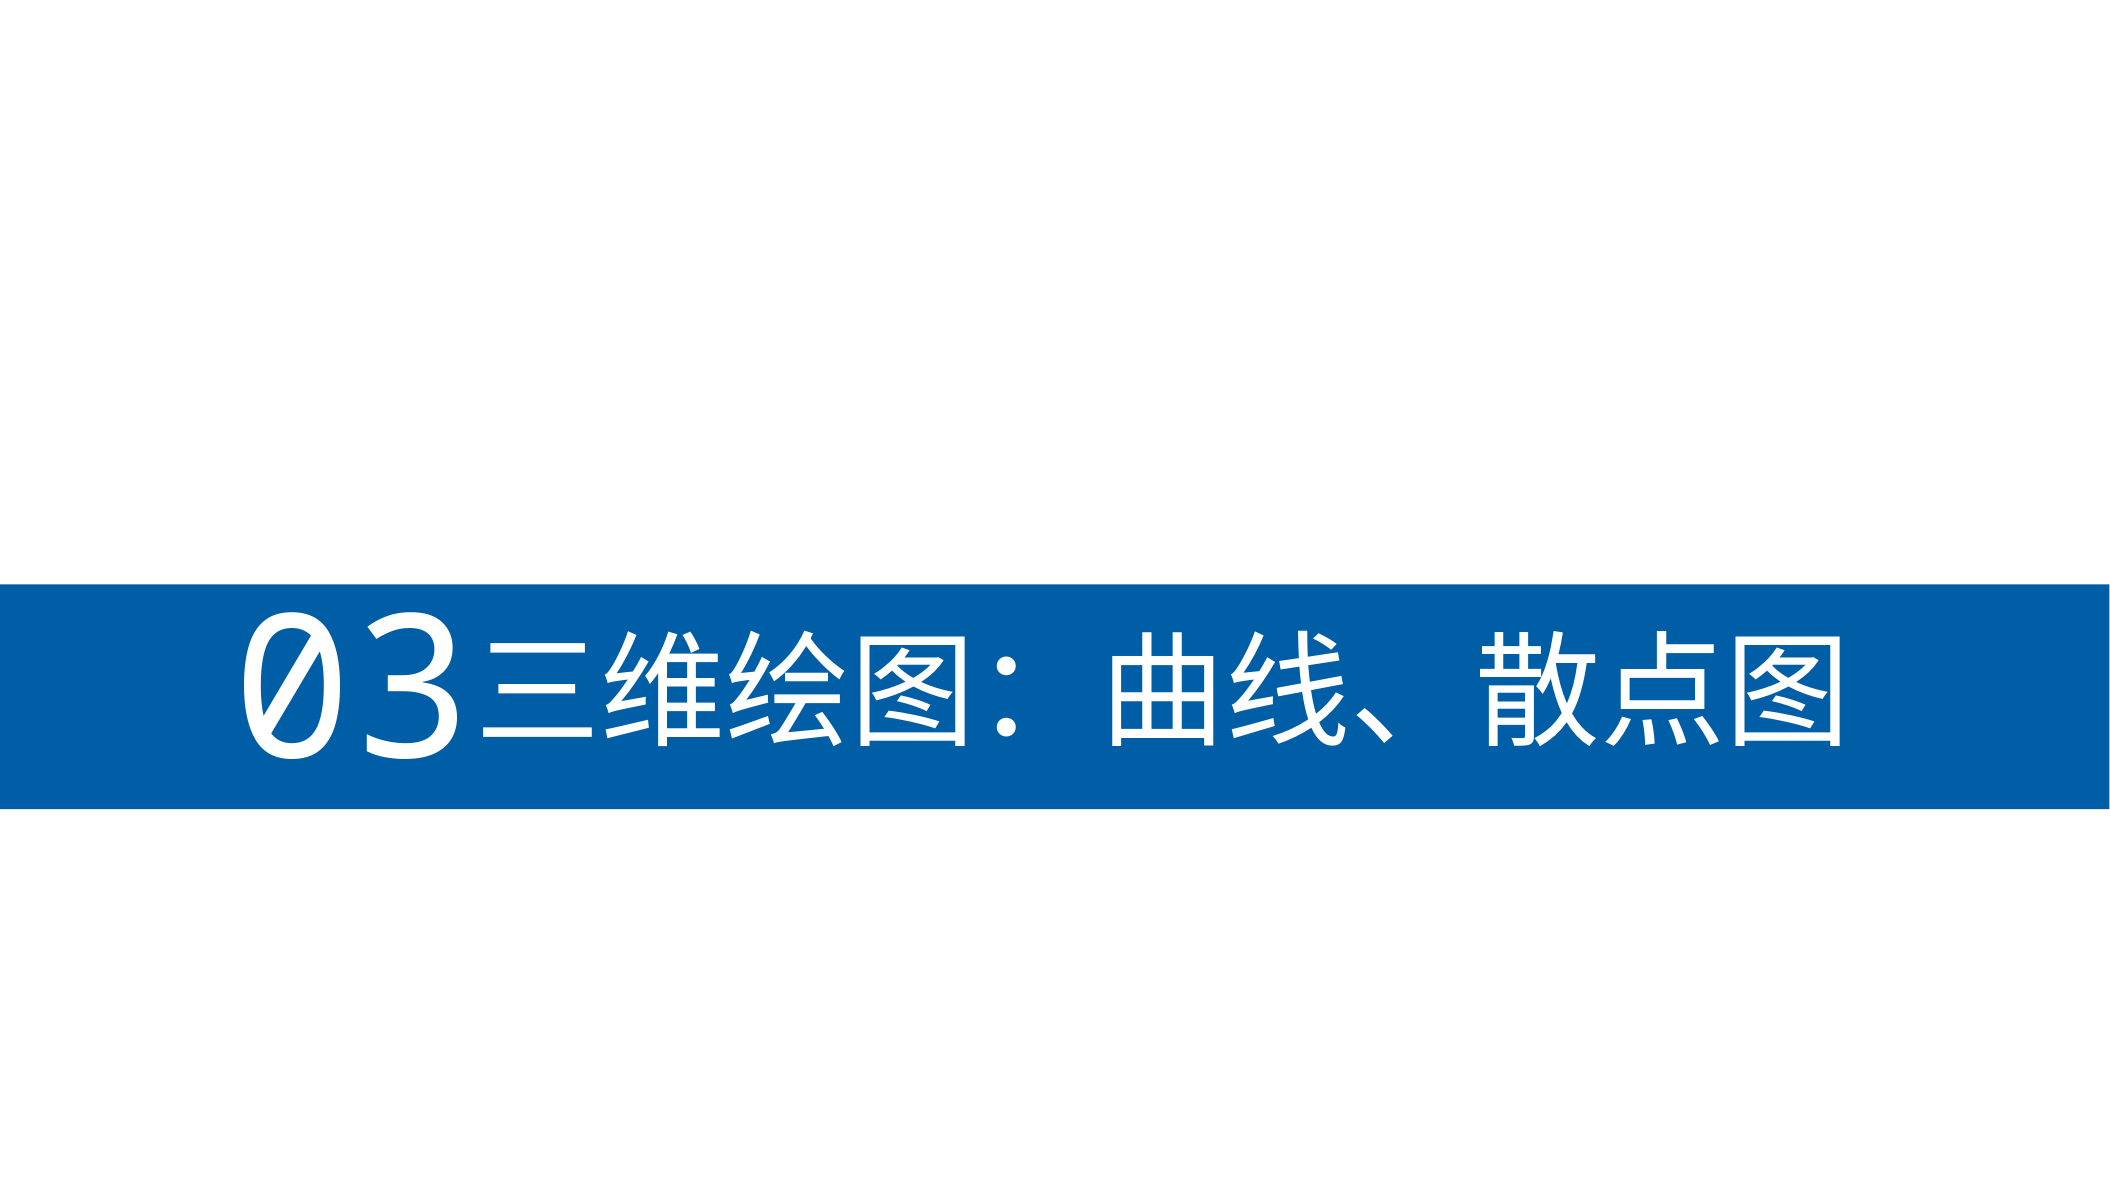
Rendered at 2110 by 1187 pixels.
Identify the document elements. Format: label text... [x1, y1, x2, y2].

text_box 03 [232, 557, 473, 798]
text_box [0, 583, 2110, 810]
text_box 三维绘图：曲线、散点图 [475, 628, 1918, 764]
